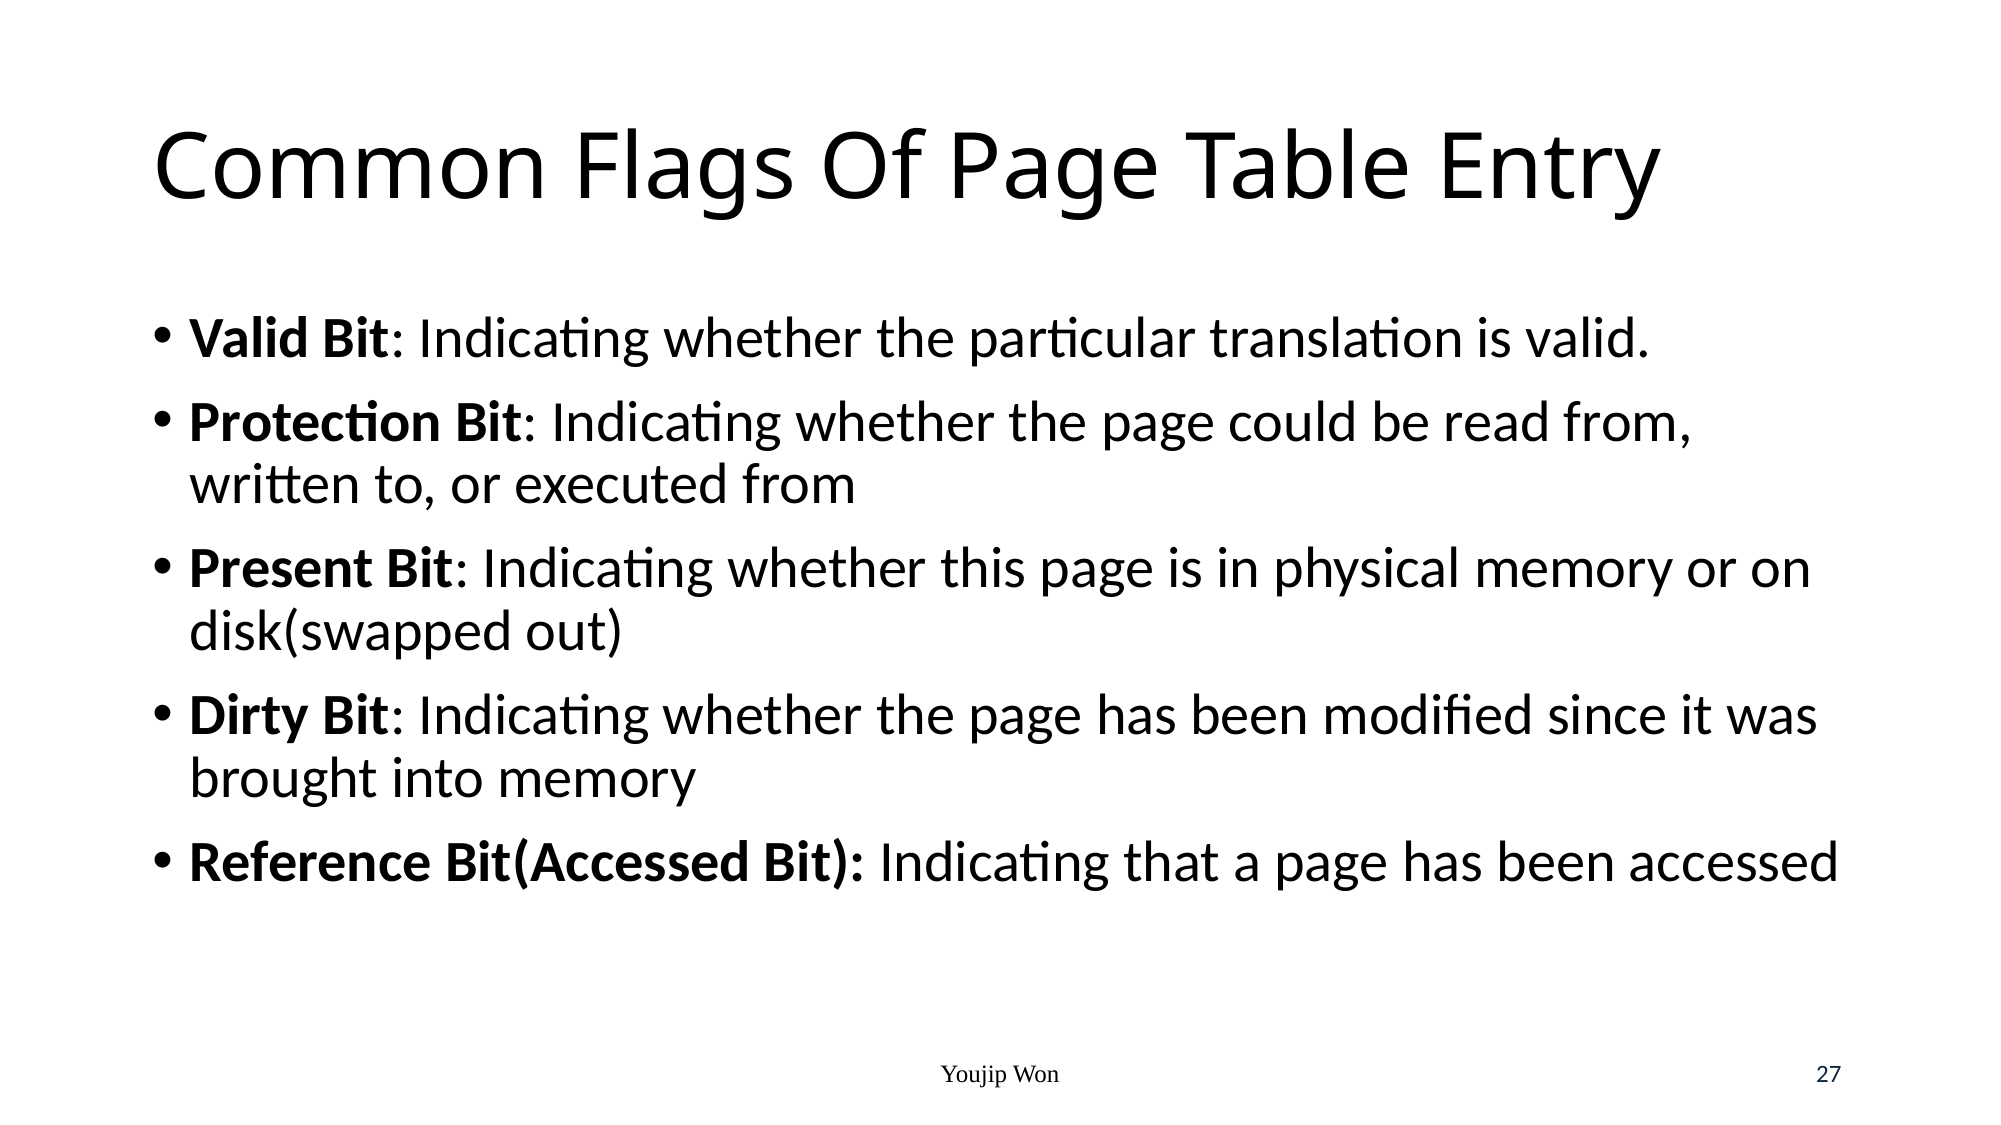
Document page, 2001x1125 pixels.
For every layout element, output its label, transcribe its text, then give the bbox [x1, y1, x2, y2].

footer Youjip Won [662, 1042, 1338, 1103]
list Valid Bit: Indicating whether the particular translation is valid. Protection Bit: Indicating whether the page could be read from, written to, or executed from Present Bit: Indicating whether this page is in physical memory or on disk(swapped out) Dirty Bit: Indicating whether the page has been modified since it was brought into memory Reference Bit(Accessed Bit): Indicating that a page has been accessed [137, 299, 1863, 1014]
title Common Flags Of Page Table Entry [137, 59, 1863, 278]
slide_number 27 [1412, 1042, 1863, 1103]
